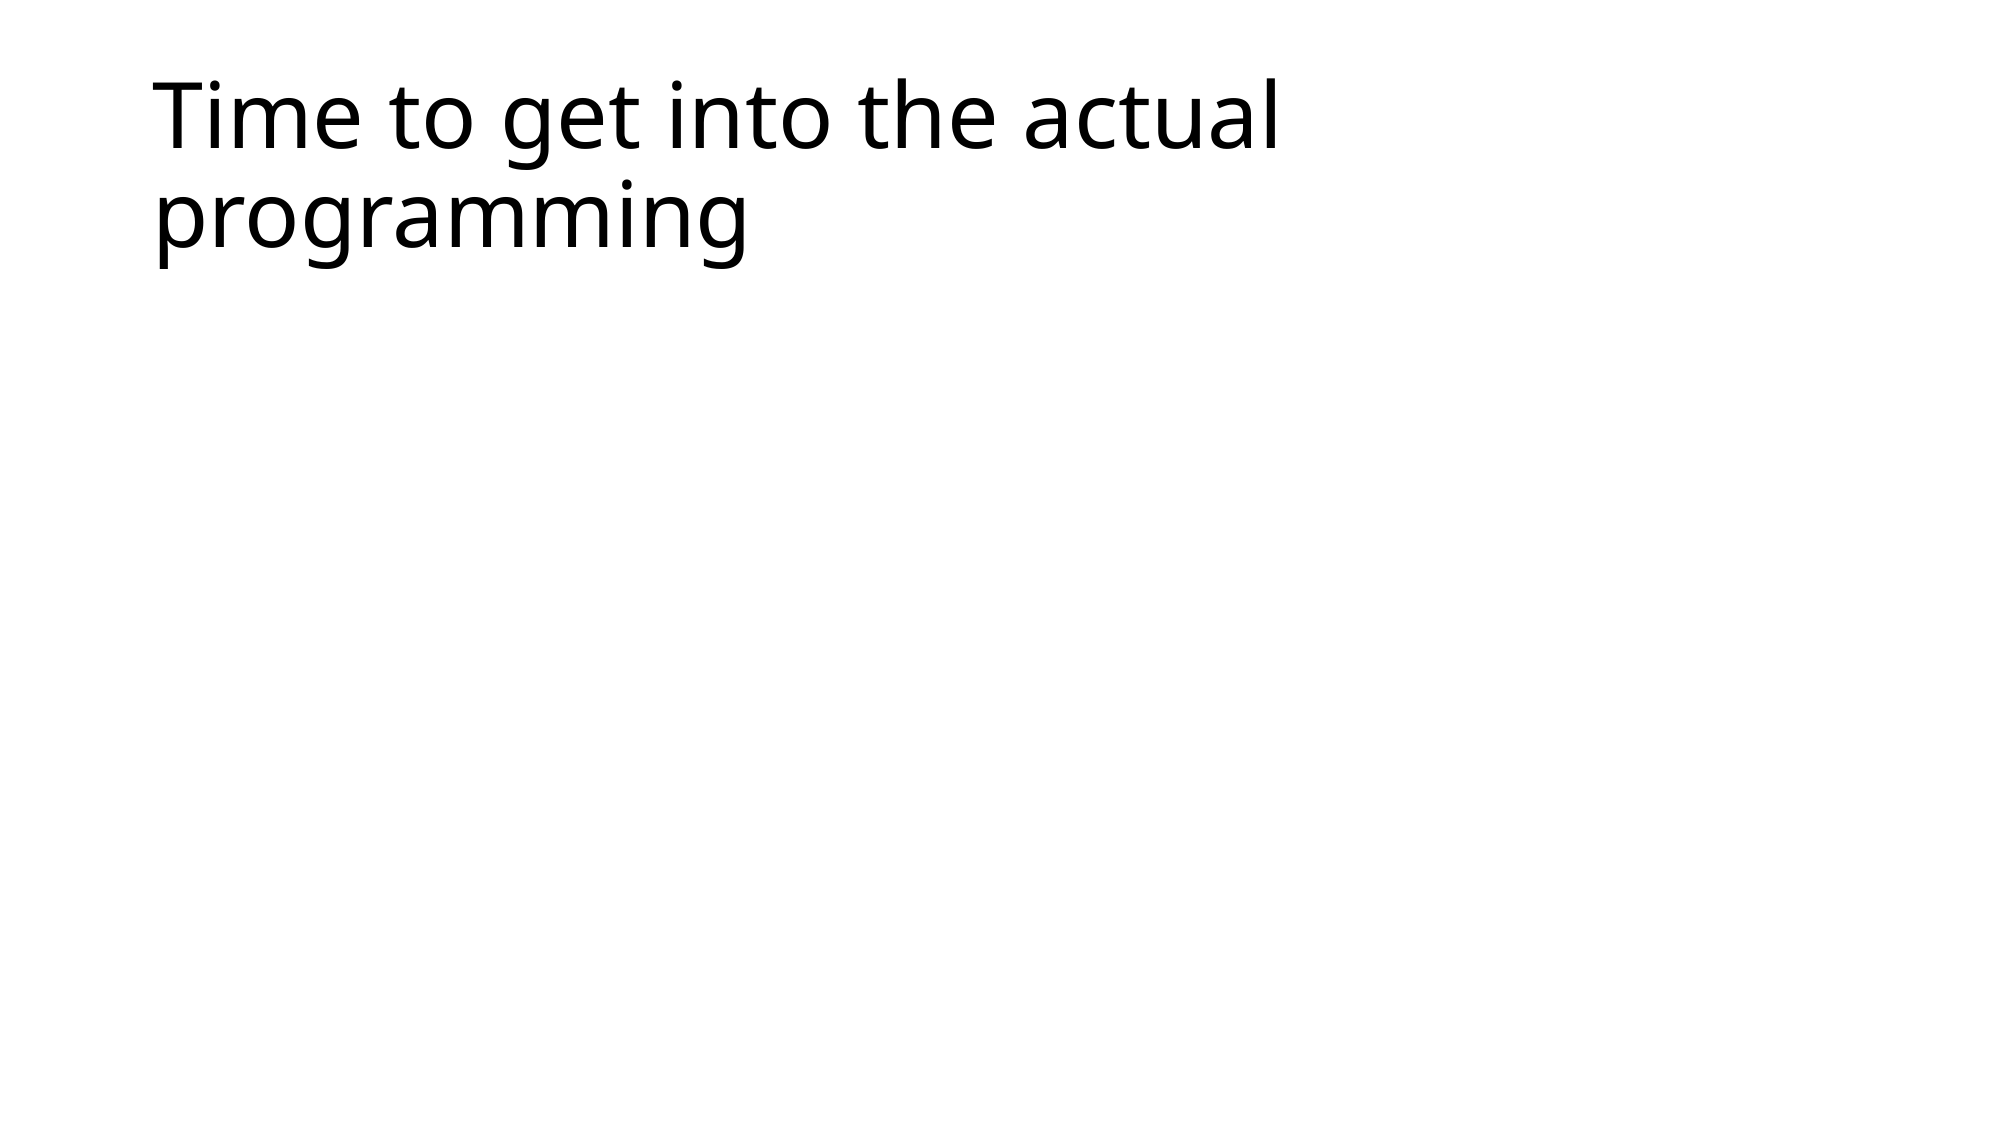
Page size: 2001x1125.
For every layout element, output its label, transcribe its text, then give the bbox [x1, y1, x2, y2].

title Time to get into the actual programming [137, 59, 1863, 278]
